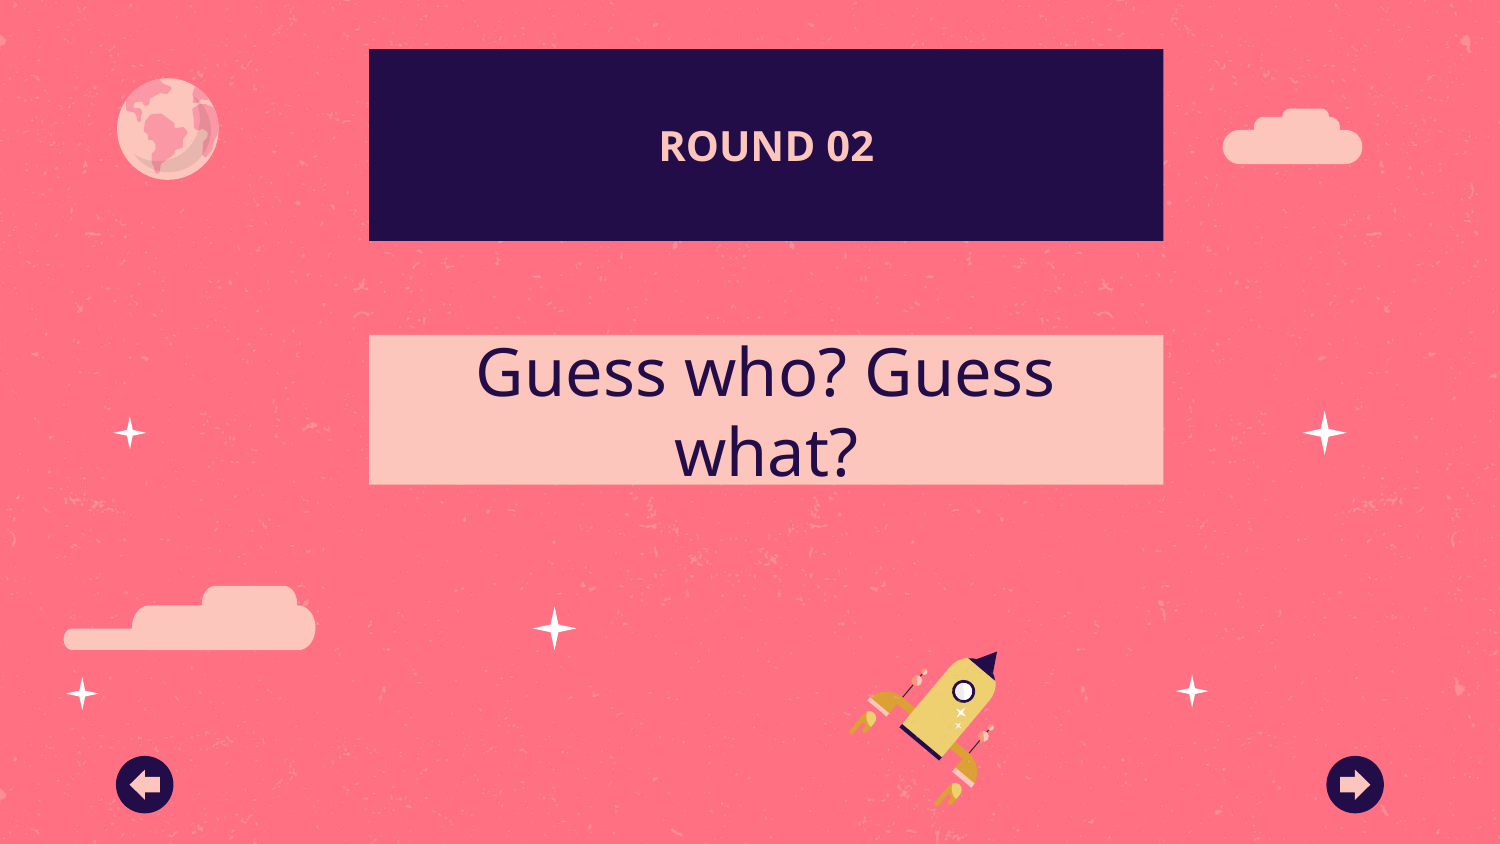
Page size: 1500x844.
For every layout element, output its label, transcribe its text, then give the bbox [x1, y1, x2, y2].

title ROUND 02 [369, 49, 1164, 241]
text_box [1326, 755, 1385, 814]
text_box [1175, 674, 1209, 708]
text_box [115, 755, 174, 814]
subtitle Guess who? Guess what? [369, 334, 1164, 485]
text_box [65, 677, 99, 711]
text_box [532, 606, 577, 651]
text_box [63, 585, 316, 651]
